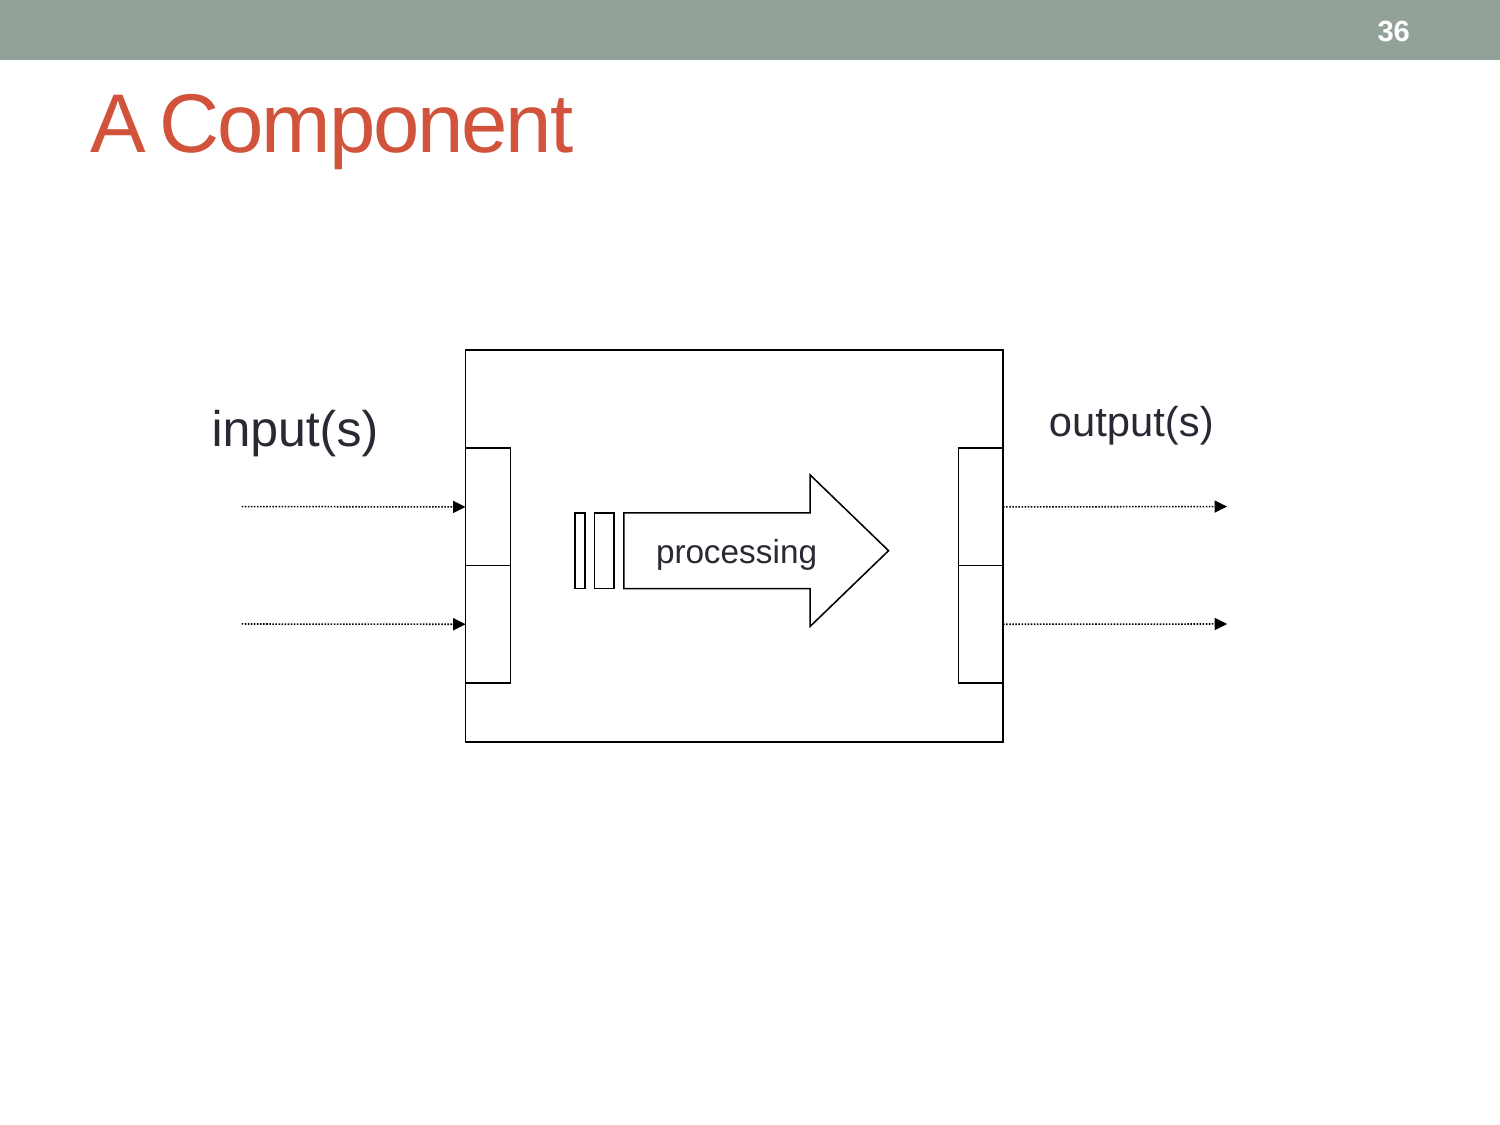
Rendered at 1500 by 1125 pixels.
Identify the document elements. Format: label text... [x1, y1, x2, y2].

text_box [465, 349, 1004, 742]
text_box output(s) [1034, 387, 1300, 463]
text_box [451, 618, 466, 631]
text_box [451, 507, 466, 514]
text_box [958, 565, 1003, 684]
text_box [1213, 500, 1228, 513]
title A Component [75, 50, 1425, 188]
text_box processing [594, 512, 615, 589]
text_box [1213, 617, 1228, 631]
text_box processing [575, 512, 585, 589]
slide_number 36 [1362, 3, 1450, 57]
text_box [465, 565, 511, 684]
text_box [958, 447, 1003, 565]
text_box processing [623, 474, 889, 627]
text_box [465, 447, 511, 565]
text_box input(s) [196, 388, 466, 507]
